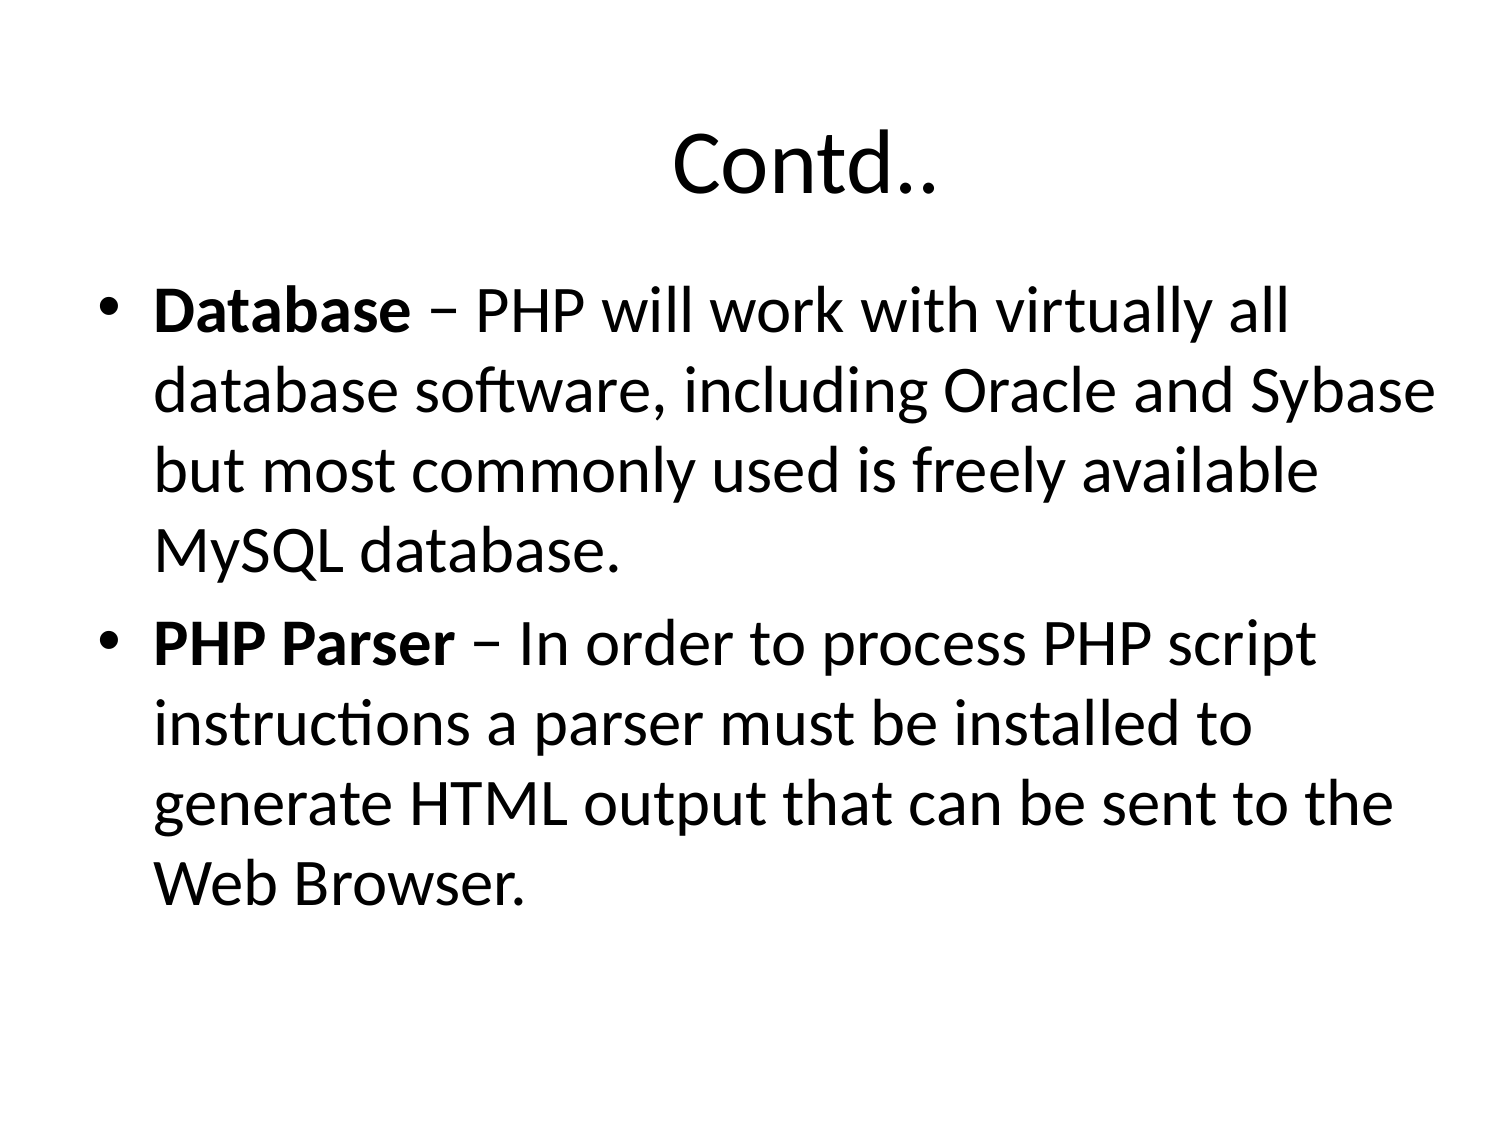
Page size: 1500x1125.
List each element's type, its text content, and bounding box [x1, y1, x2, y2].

list Database − PHP will work with virtually all database software, including Oracle and Sybase but most commonly used is freely available MySQL database. PHP Parser − In order to process PHP script instructions a parser must be installed to generate HTML output that can be sent to the Web Browser. [82, 257, 1460, 1097]
title Contd.. [198, 84, 1416, 231]
